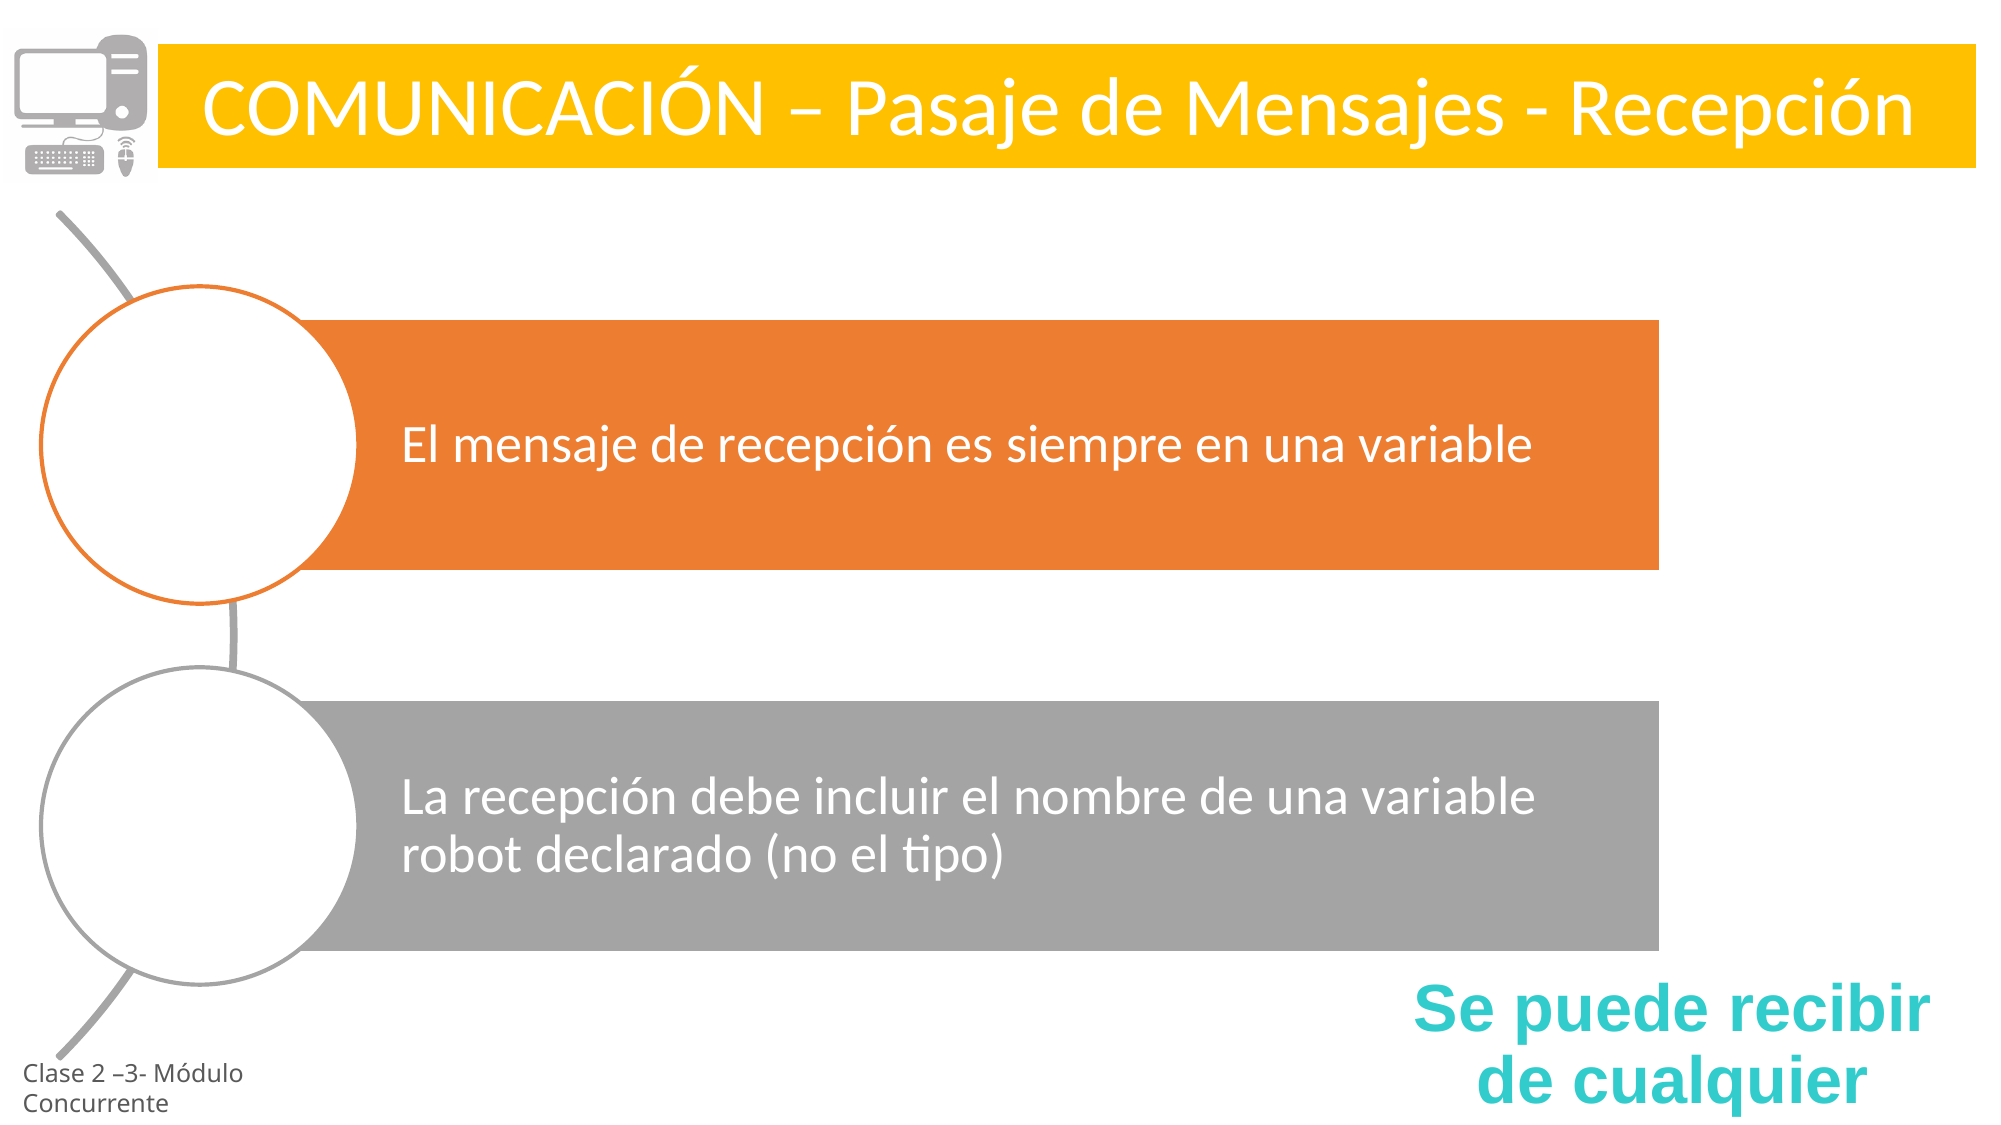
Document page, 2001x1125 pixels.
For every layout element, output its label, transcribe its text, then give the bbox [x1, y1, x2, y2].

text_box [0, 36, 1661, 1125]
text_box COMUNICACIÓN – Pasaje de Mensajes - Recepción [1669, 44, 1964, 160]
text_box Se puede recibir de cualquier robot? [1669, 966, 1976, 1125]
picture [3, 28, 158, 36]
text_box [1669, 45, 1976, 167]
